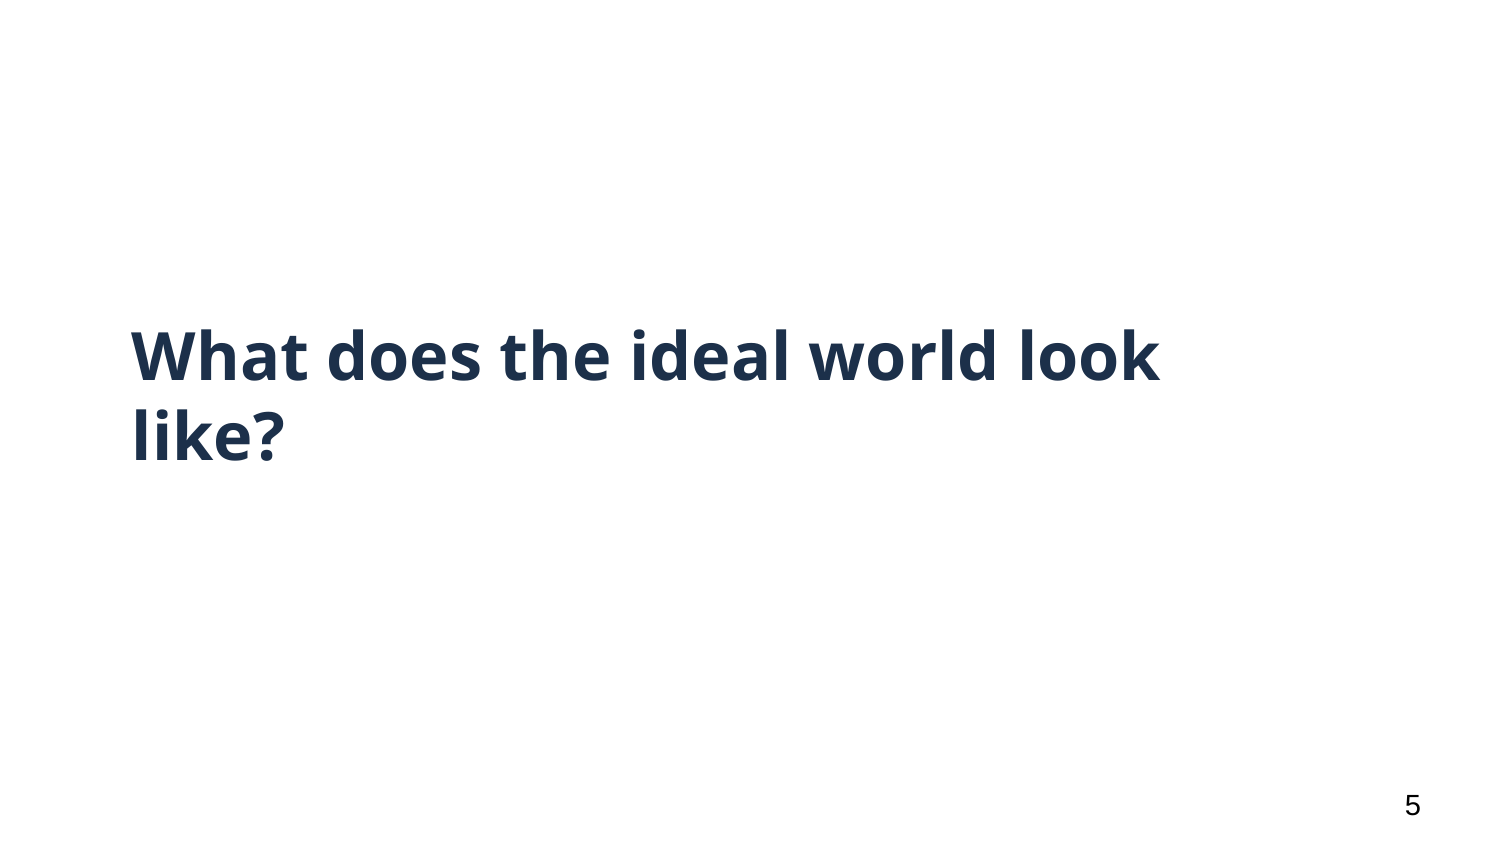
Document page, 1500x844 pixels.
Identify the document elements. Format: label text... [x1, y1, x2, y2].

slide_number ‹#› [1389, 781, 1480, 825]
title What does the ideal world look like? [116, 87, 1329, 701]
